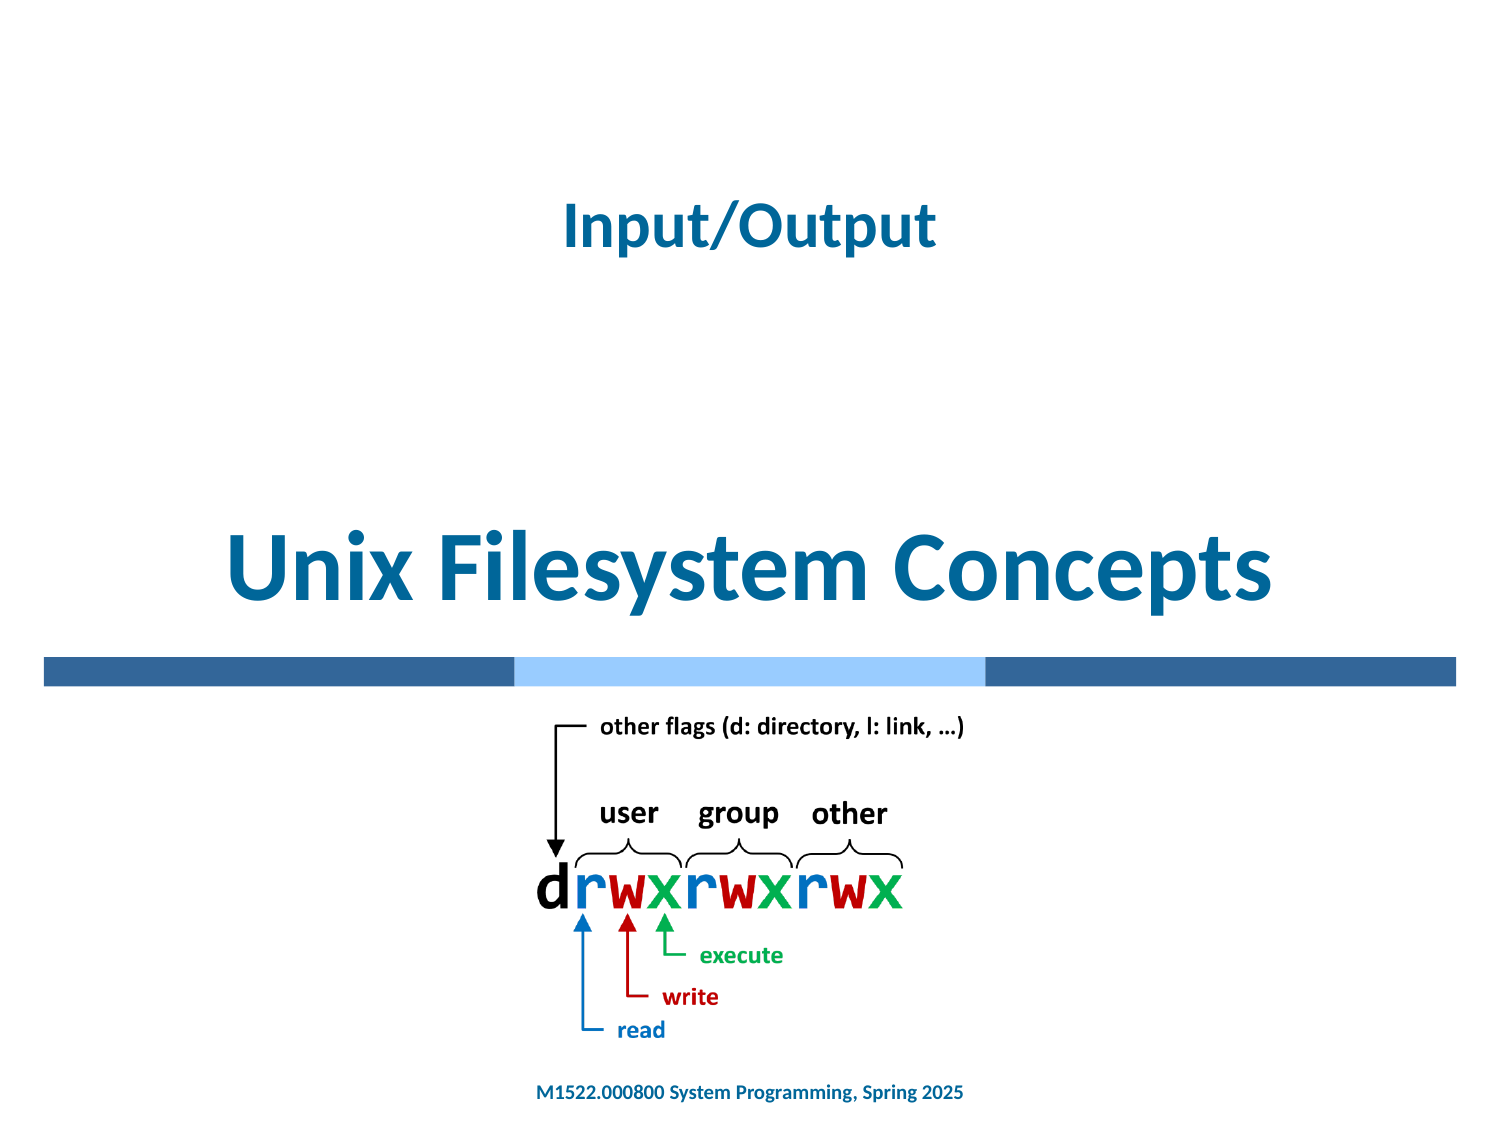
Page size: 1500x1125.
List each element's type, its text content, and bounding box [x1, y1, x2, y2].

picture [537, 715, 963, 1038]
title Input/Output Unix Filesystem Concepts [56, 172, 1444, 628]
